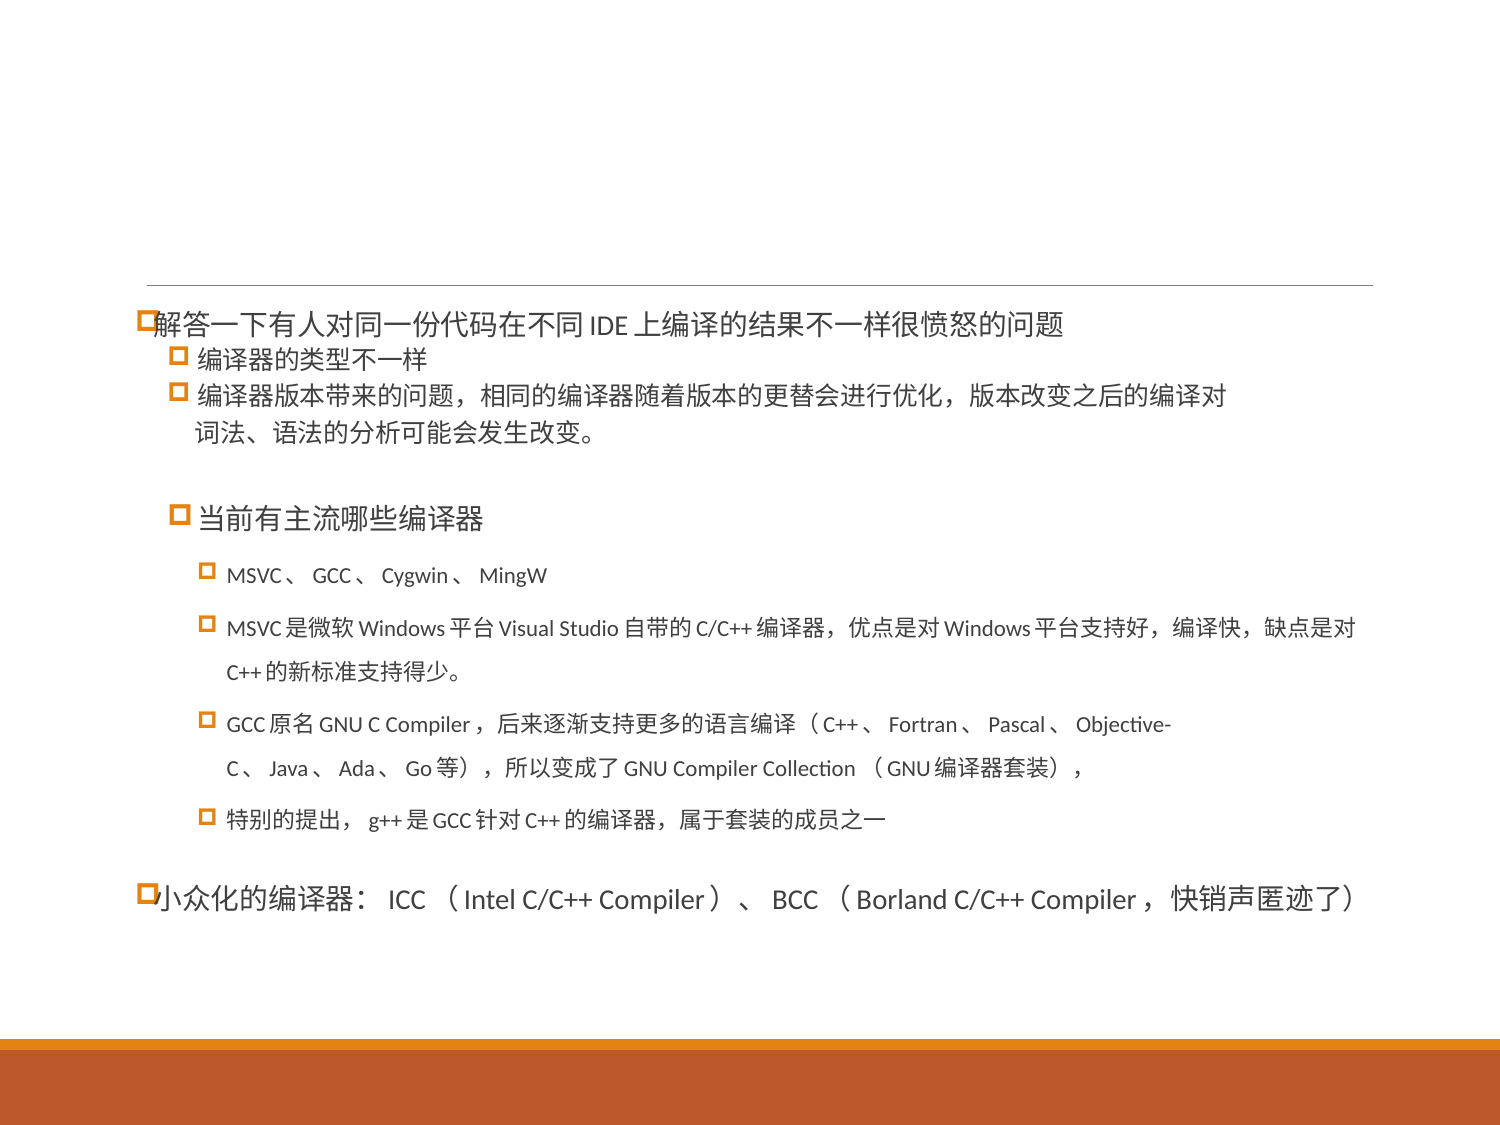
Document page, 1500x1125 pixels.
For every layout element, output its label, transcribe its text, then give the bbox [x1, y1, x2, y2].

list 解答一下有人对同一份代码在不同IDE上编译的结果不一样很愤怒的问题 编译器的类型不一样 编译器版本带来的问题，相同的编译器随着版本的更替会进行优化，版本改变之后的编译对 词法、语法的分析可能会发生改变。 当前有主流哪些编译器 MSVC、GCC、Cygwin、MingW MSVC是微软Windows平台Visual Studio自带的C/C++编译器，优点是对Windows平台支持好，编译快，缺点是对C++的新标准支持得少。 GCC原名GNU C Compiler，后来逐渐支持更多的语言编译（C++、Fortran、Pascal、Objective-C、Java、Ada、Go等），所以变成了GNU Compiler Collection（GNU编译器套装）， 特别的提出，g++是GCC针对C++的编译器，属于套装的成员之一 小众化的编译器：ICC（Intel C/C++ Compiler）、BCC（Borland C/C++ Compiler，快销声匿迹了） [135, 302, 1373, 963]
